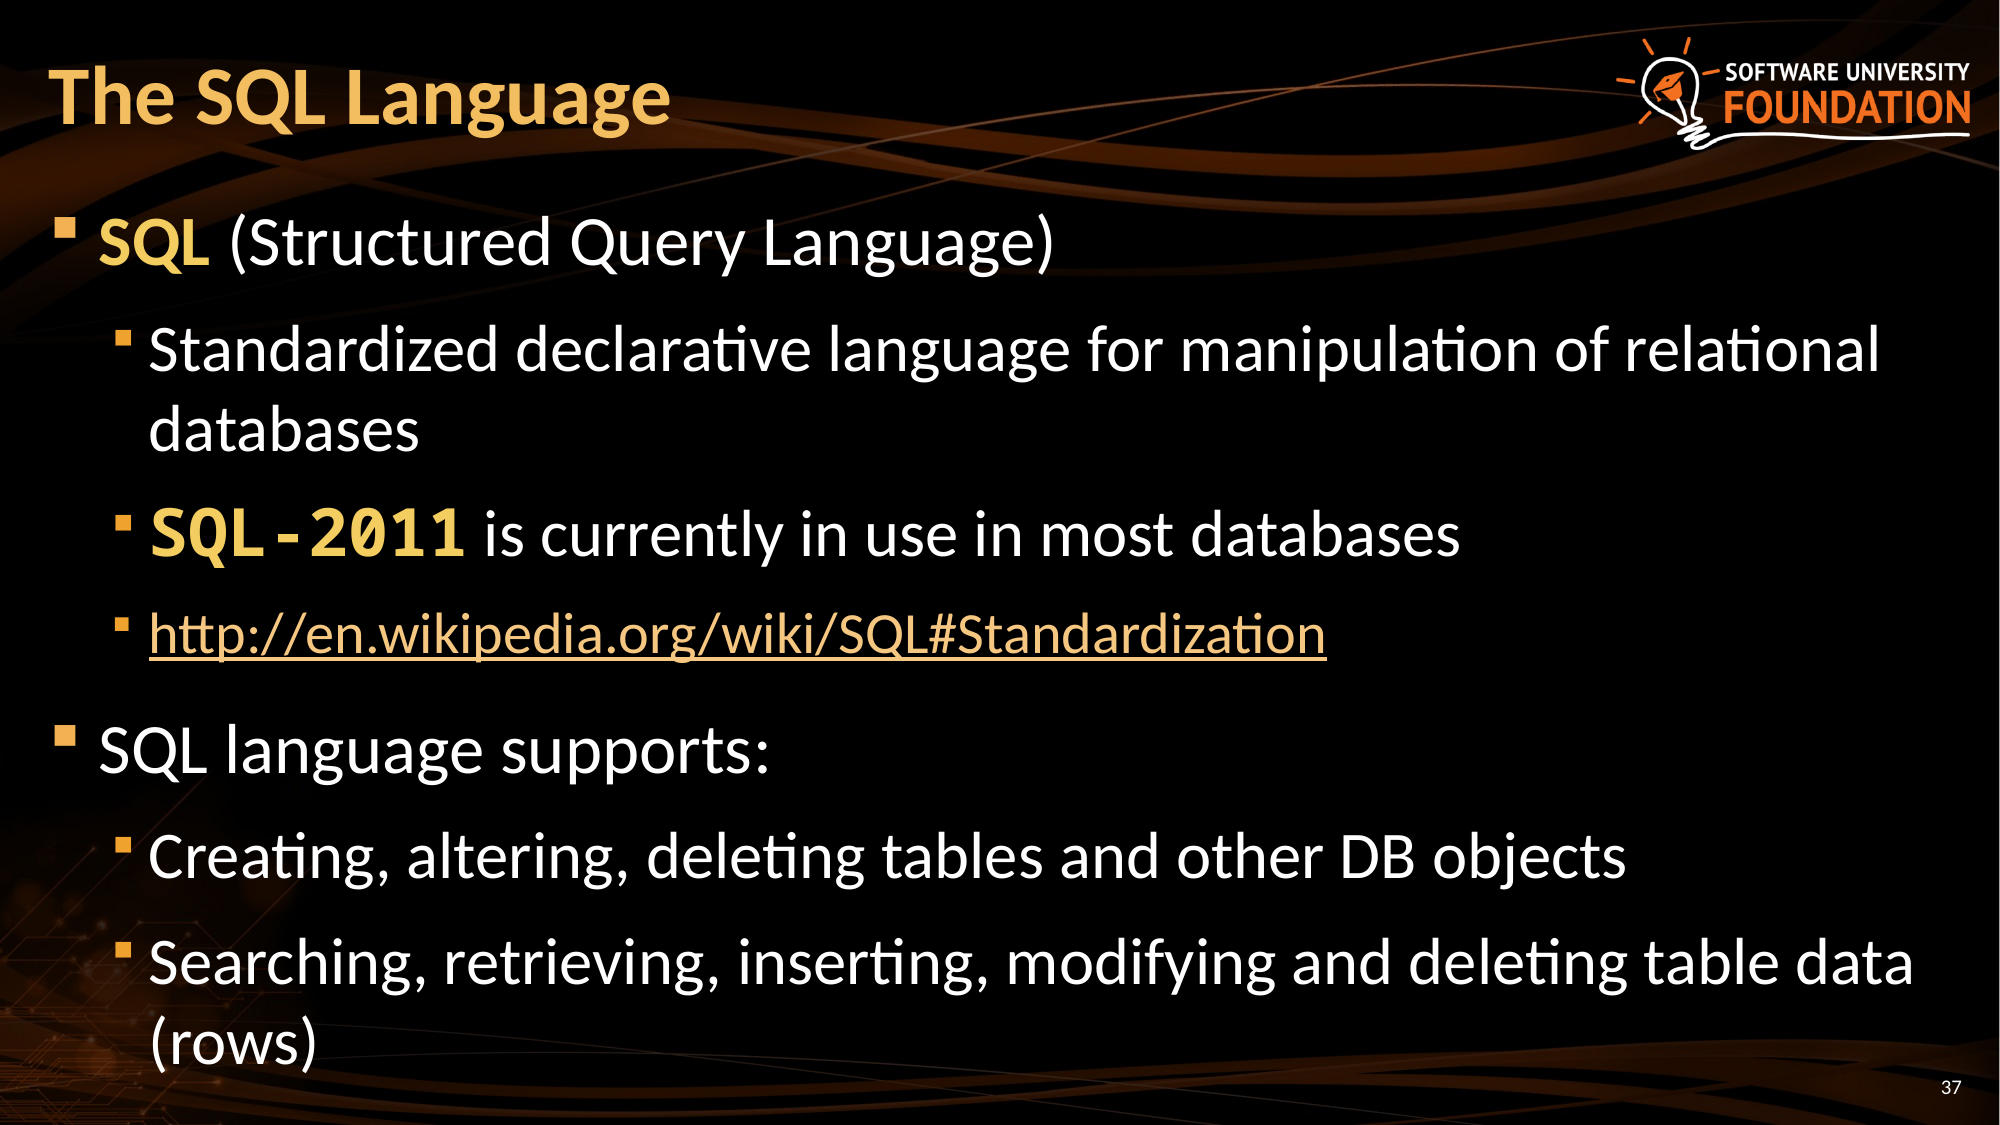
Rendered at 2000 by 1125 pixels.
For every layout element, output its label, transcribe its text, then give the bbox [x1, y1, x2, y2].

list SQL (Structured Query Language) Standardized declarative language for manipulation of relational databases SQL-2011 is currently in use in most databases http://en.wikipedia.org/wiki/SQL#Standardization SQL language supports: Creating, altering, deleting tables and other DB objects Searching, retrieving, inserting, modifying and deleting table data (rows) [31, 188, 1968, 1103]
picture [0, 0, 2000, 1125]
title The SQL Language [30, 6, 1602, 189]
